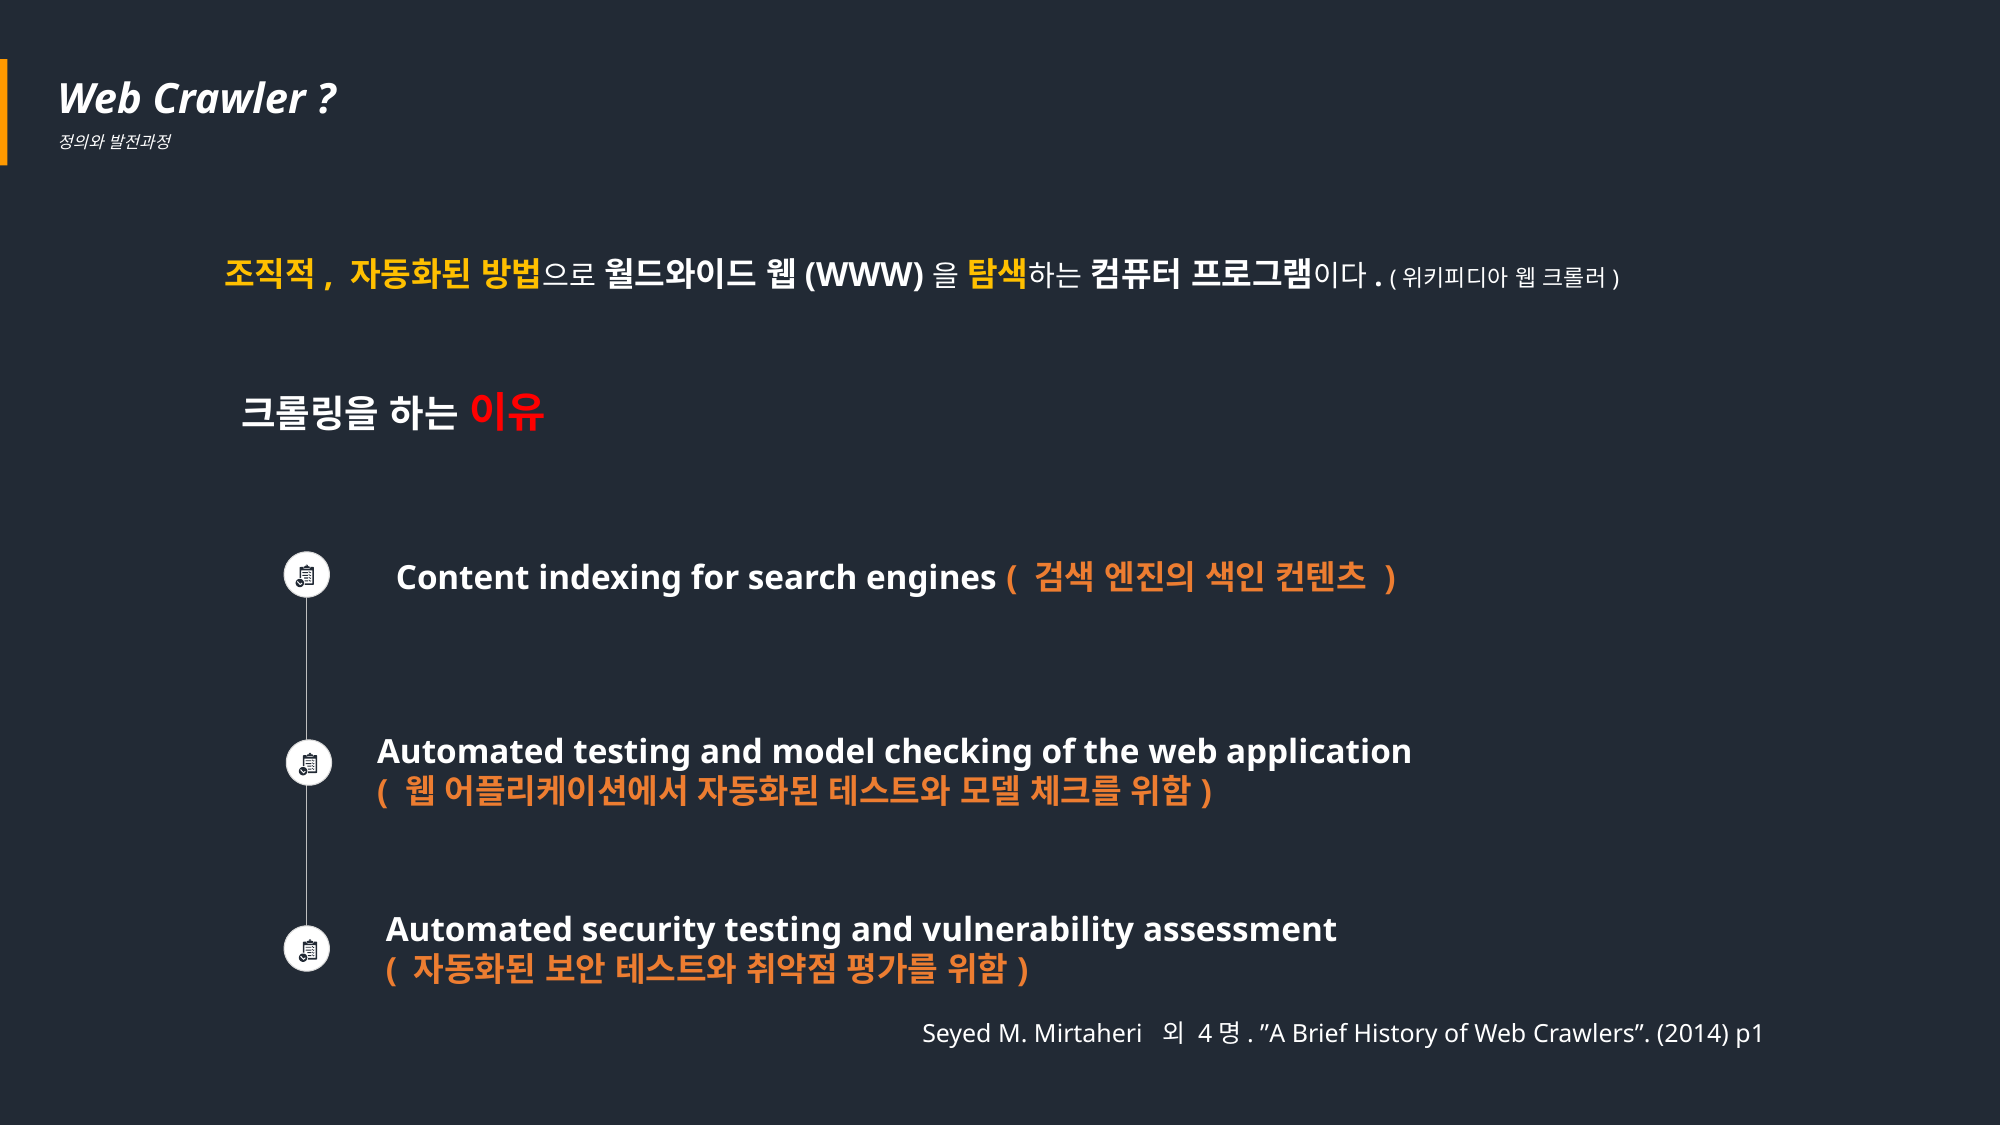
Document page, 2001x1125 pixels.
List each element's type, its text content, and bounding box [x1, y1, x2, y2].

text_box [298, 939, 318, 962]
text_box Seyed M. Mirtaheri 외 4명. ”A Brief History of Web Crawlers”. (2014) p1 [907, 1010, 1781, 1056]
text_box 크롤링을 하는 이유 [226, 378, 562, 444]
text_box Web Crawler ? 정의와 발전과정 [42, 39, 948, 160]
text_box Automated security testing and vulnerability assessment ( 자동화된 보안 테스트와 취약점 평가를 위함) [371, 900, 1363, 996]
text_box [295, 564, 314, 588]
text_box [307, 738, 333, 787]
text_box [0, 58, 8, 166]
text_box [307, 752, 318, 774]
text_box [298, 755, 306, 776]
text_box [285, 739, 306, 787]
text_box Content indexing for search engines ( 검색 엔진의 색인 컨텐츠 ) [381, 548, 1411, 604]
text_box [283, 550, 331, 599]
text_box 조직적, 자동화된 방법으로 월드와이드 웹(WWW)을 탐색하는 컴퓨터 프로그램이다. (위키피디아 웹 크롤러) [209, 225, 1903, 301]
text_box Automated testing and model checking of the web application ( 웹 어플리케이션에서 자동화된 테스트와 모델 체크를 위함) [362, 722, 1438, 818]
text_box [283, 924, 331, 973]
